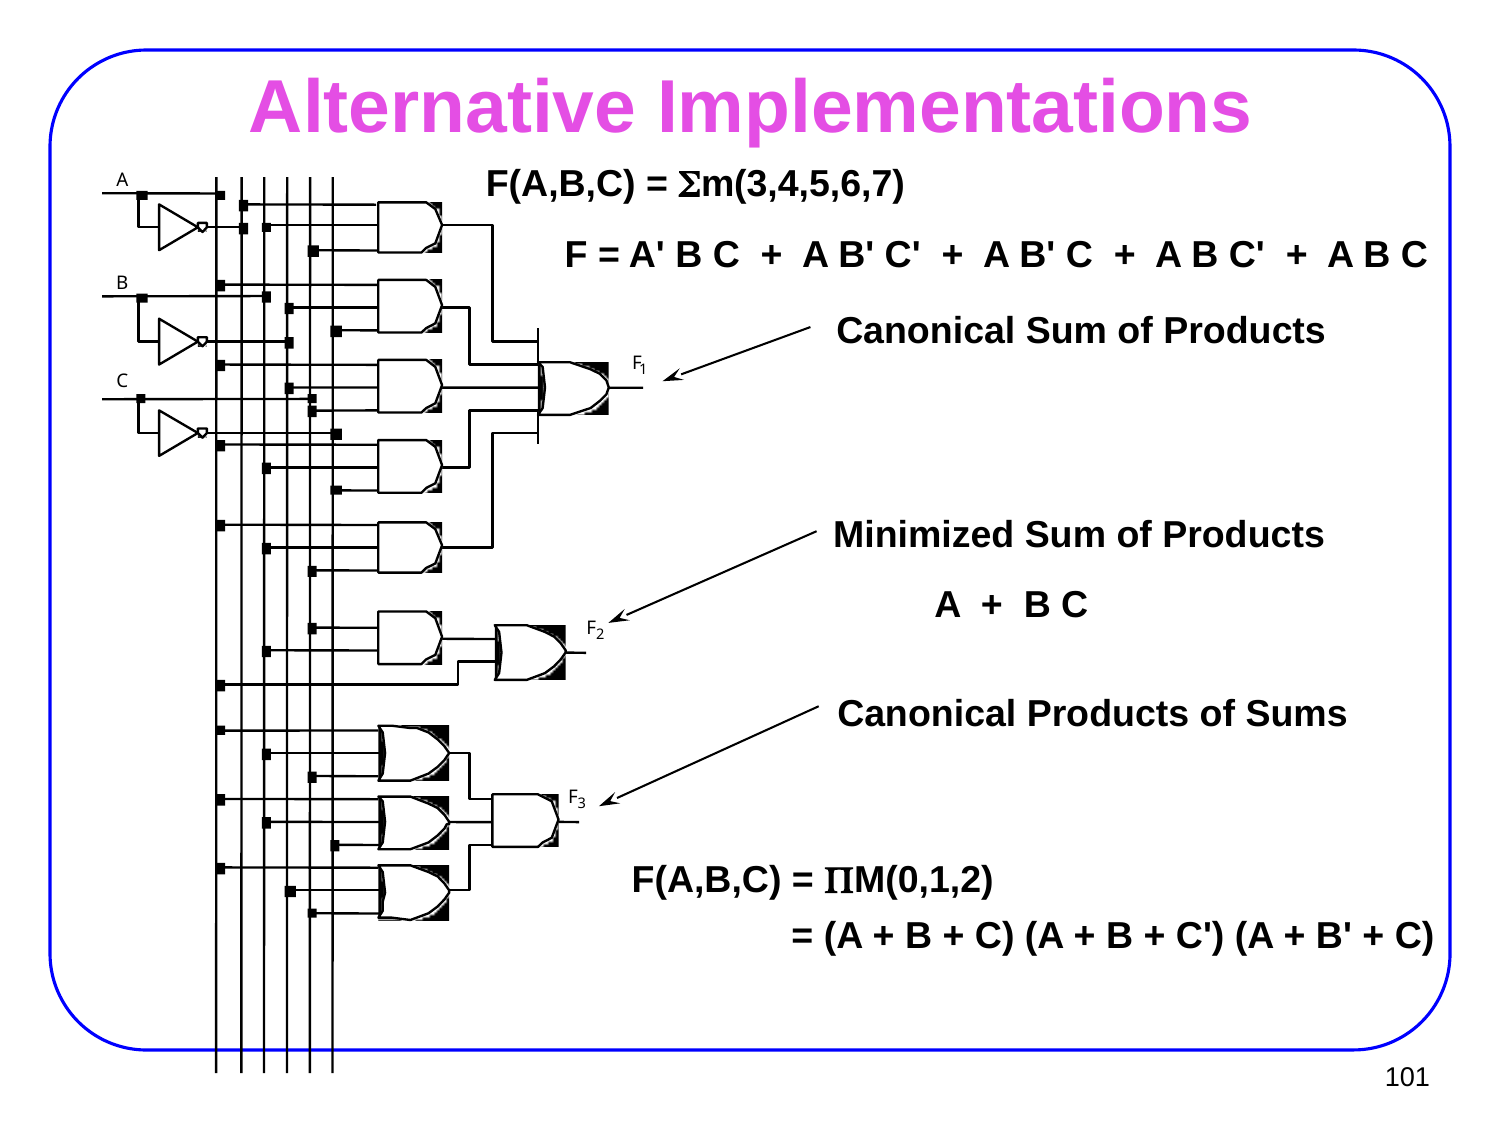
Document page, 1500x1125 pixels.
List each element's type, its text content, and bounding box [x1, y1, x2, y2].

text_box [271, 432, 538, 548]
text_box A + B C [919, 573, 1104, 633]
text_box [330, 840, 340, 852]
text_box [158, 318, 208, 365]
text_box [138, 196, 166, 228]
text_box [378, 202, 443, 253]
text_box [325, 224, 497, 324]
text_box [378, 439, 443, 493]
text_box [330, 485, 342, 495]
text_box [307, 908, 317, 918]
text_box [210, 411, 330, 434]
text_box [284, 302, 294, 315]
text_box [378, 725, 450, 781]
text_box [271, 458, 372, 468]
text_box [284, 885, 296, 898]
text_box [138, 298, 284, 342]
text_box [212, 217, 238, 228]
text_box A [116, 170, 134, 191]
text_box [581, 618, 612, 647]
text_box [284, 382, 294, 395]
text_box [216, 794, 226, 806]
text_box [136, 190, 148, 200]
text_box [261, 748, 271, 761]
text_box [378, 865, 450, 921]
text_box Minimized Sum of Products [822, 512, 1336, 560]
title Alternative Implementations [113, 66, 1389, 140]
text_box [284, 337, 294, 349]
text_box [158, 410, 208, 457]
text_box [438, 753, 488, 799]
text_box C [116, 371, 134, 392]
text_box [261, 645, 271, 658]
text_box Canonical Sum of Products [825, 308, 1337, 355]
text_box F(A,B,C) = PM(0,1,2) [621, 857, 1004, 905]
text_box B [116, 273, 134, 294]
text_box [296, 870, 374, 891]
text_box [330, 325, 342, 338]
text_box [307, 394, 317, 404]
text_box [216, 519, 226, 532]
text_box [307, 405, 317, 418]
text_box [378, 279, 443, 333]
text_box [138, 400, 191, 434]
text_box [409, 844, 487, 891]
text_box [492, 794, 559, 848]
text_box [330, 428, 342, 440]
text_box [216, 190, 226, 200]
text_box [216, 725, 226, 735]
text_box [494, 624, 566, 681]
text_box [216, 679, 226, 692]
text_box [307, 245, 319, 257]
text_box [238, 222, 249, 235]
text_box [307, 622, 317, 635]
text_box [378, 796, 450, 850]
text_box [307, 771, 317, 783]
text_box F = A' B C + A B' C' + A B' C + A B C' + A B C [554, 232, 1440, 279]
text_box [136, 394, 146, 404]
text_box [446, 307, 539, 365]
text_box [307, 565, 317, 577]
text_box [261, 291, 271, 303]
text_box [294, 307, 372, 315]
text_box Canonical Products of Sums [826, 691, 1359, 739]
text_box [216, 862, 226, 875]
text_box F(A,B,C) = Sm(3,4,5,6,7) [475, 161, 916, 208]
text_box [662, 368, 685, 382]
text_box [612, 608, 630, 623]
text_box [261, 817, 271, 829]
text_box = (A + B + C) (A + B + C') (A + B' + C) [781, 914, 1446, 961]
text_box [261, 222, 271, 232]
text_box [626, 352, 655, 381]
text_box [378, 611, 443, 665]
text_box [446, 410, 538, 468]
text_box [378, 359, 443, 413]
text_box [226, 661, 489, 685]
text_box [599, 792, 621, 807]
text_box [537, 361, 610, 416]
text_box [271, 753, 373, 775]
text_box [216, 279, 226, 292]
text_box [158, 204, 208, 251]
text_box [136, 293, 148, 303]
text_box [216, 359, 226, 372]
slide_number 101 [1351, 1047, 1444, 1104]
text_box [271, 224, 372, 250]
text_box [261, 462, 271, 475]
text_box [216, 440, 226, 452]
text_box [238, 199, 249, 212]
text_box [261, 542, 271, 555]
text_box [378, 522, 443, 573]
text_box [563, 787, 594, 816]
